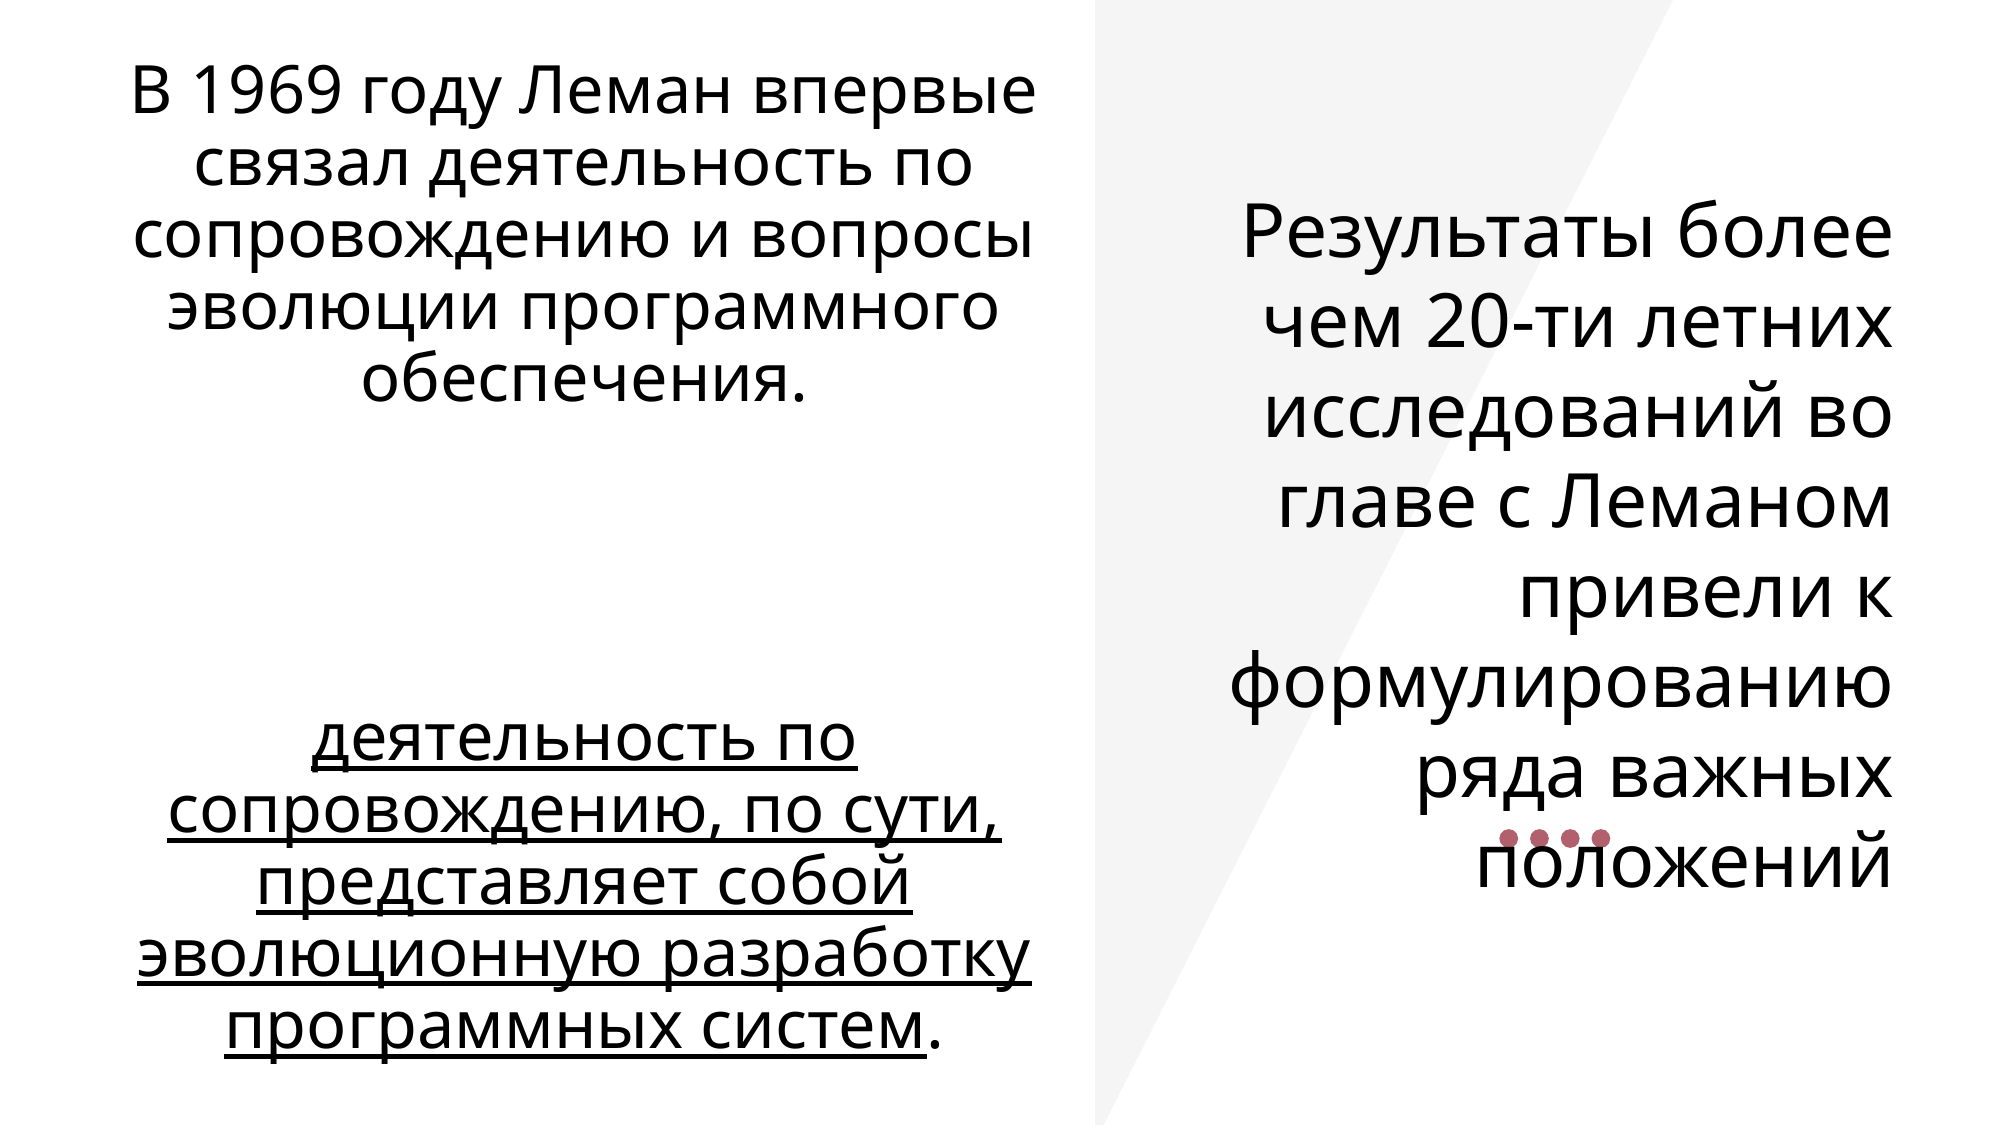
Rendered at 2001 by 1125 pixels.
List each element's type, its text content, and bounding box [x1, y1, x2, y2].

title В 1969 году Леман впервые связал деятельность по сопровождению и вопросы эволюции программного обеспечения. деятельность по сопровождению, по сути, представляет собой эволюционную разработку программных систем. [55, 477, 1114, 1071]
text_box Результаты более чем 20-ти летних исследований во главе с Леманом привели к формулированию ряда важных положений [1132, 174, 1910, 910]
